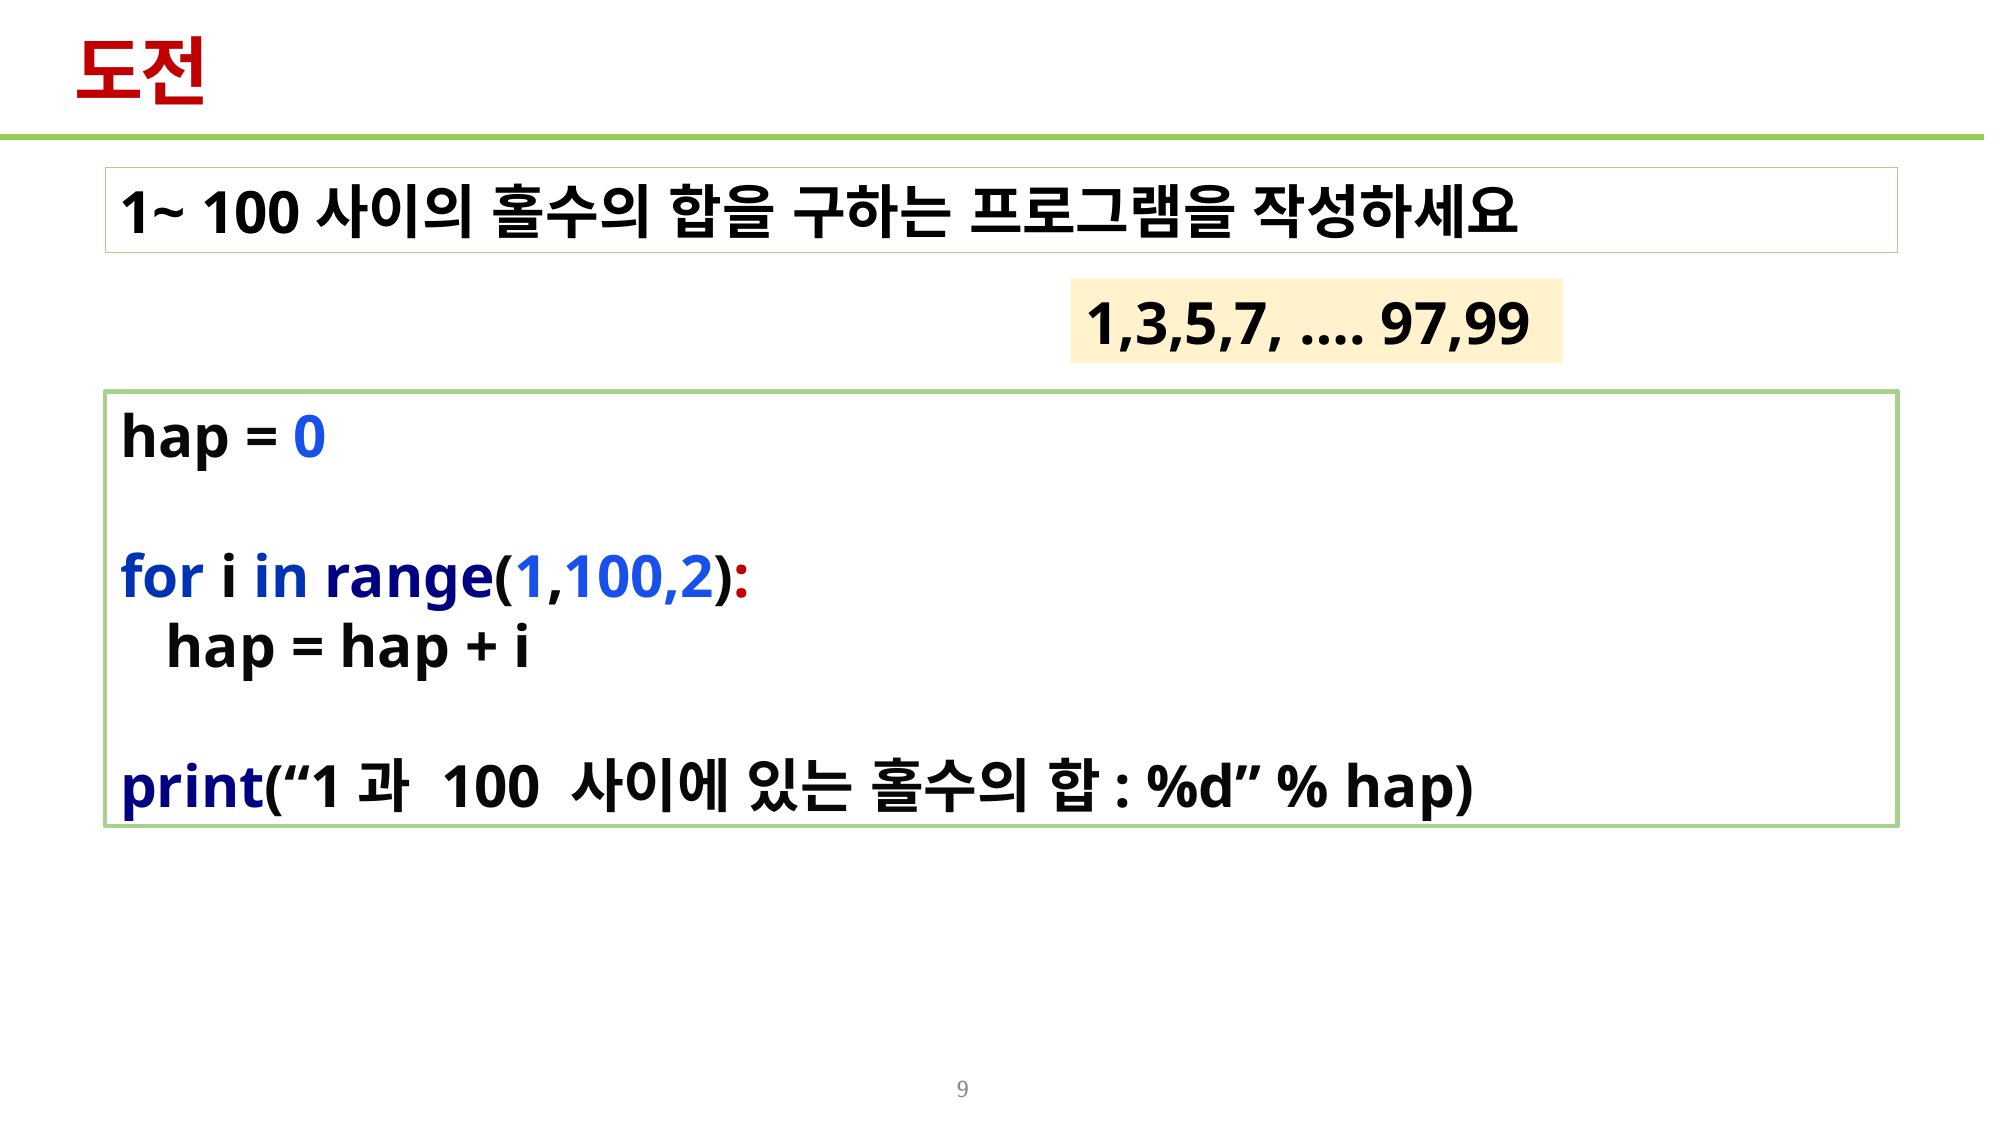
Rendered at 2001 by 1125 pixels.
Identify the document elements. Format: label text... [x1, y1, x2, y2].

text_box hap = 0 for i in range(1,100,2): hap = hap + i print(“1과 100 사이에 있는 홀수의 합: %d” % hap) [105, 391, 1898, 827]
text_box 1~ 100사이의 홀수의 합을 구하는 프로그램을 작성하세요 [105, 167, 1898, 253]
text_box 1,3,5,7, …. 97,99 [1070, 278, 1563, 364]
slide_number 9 [911, 1066, 1015, 1116]
title 도전 [59, 31, 1174, 120]
